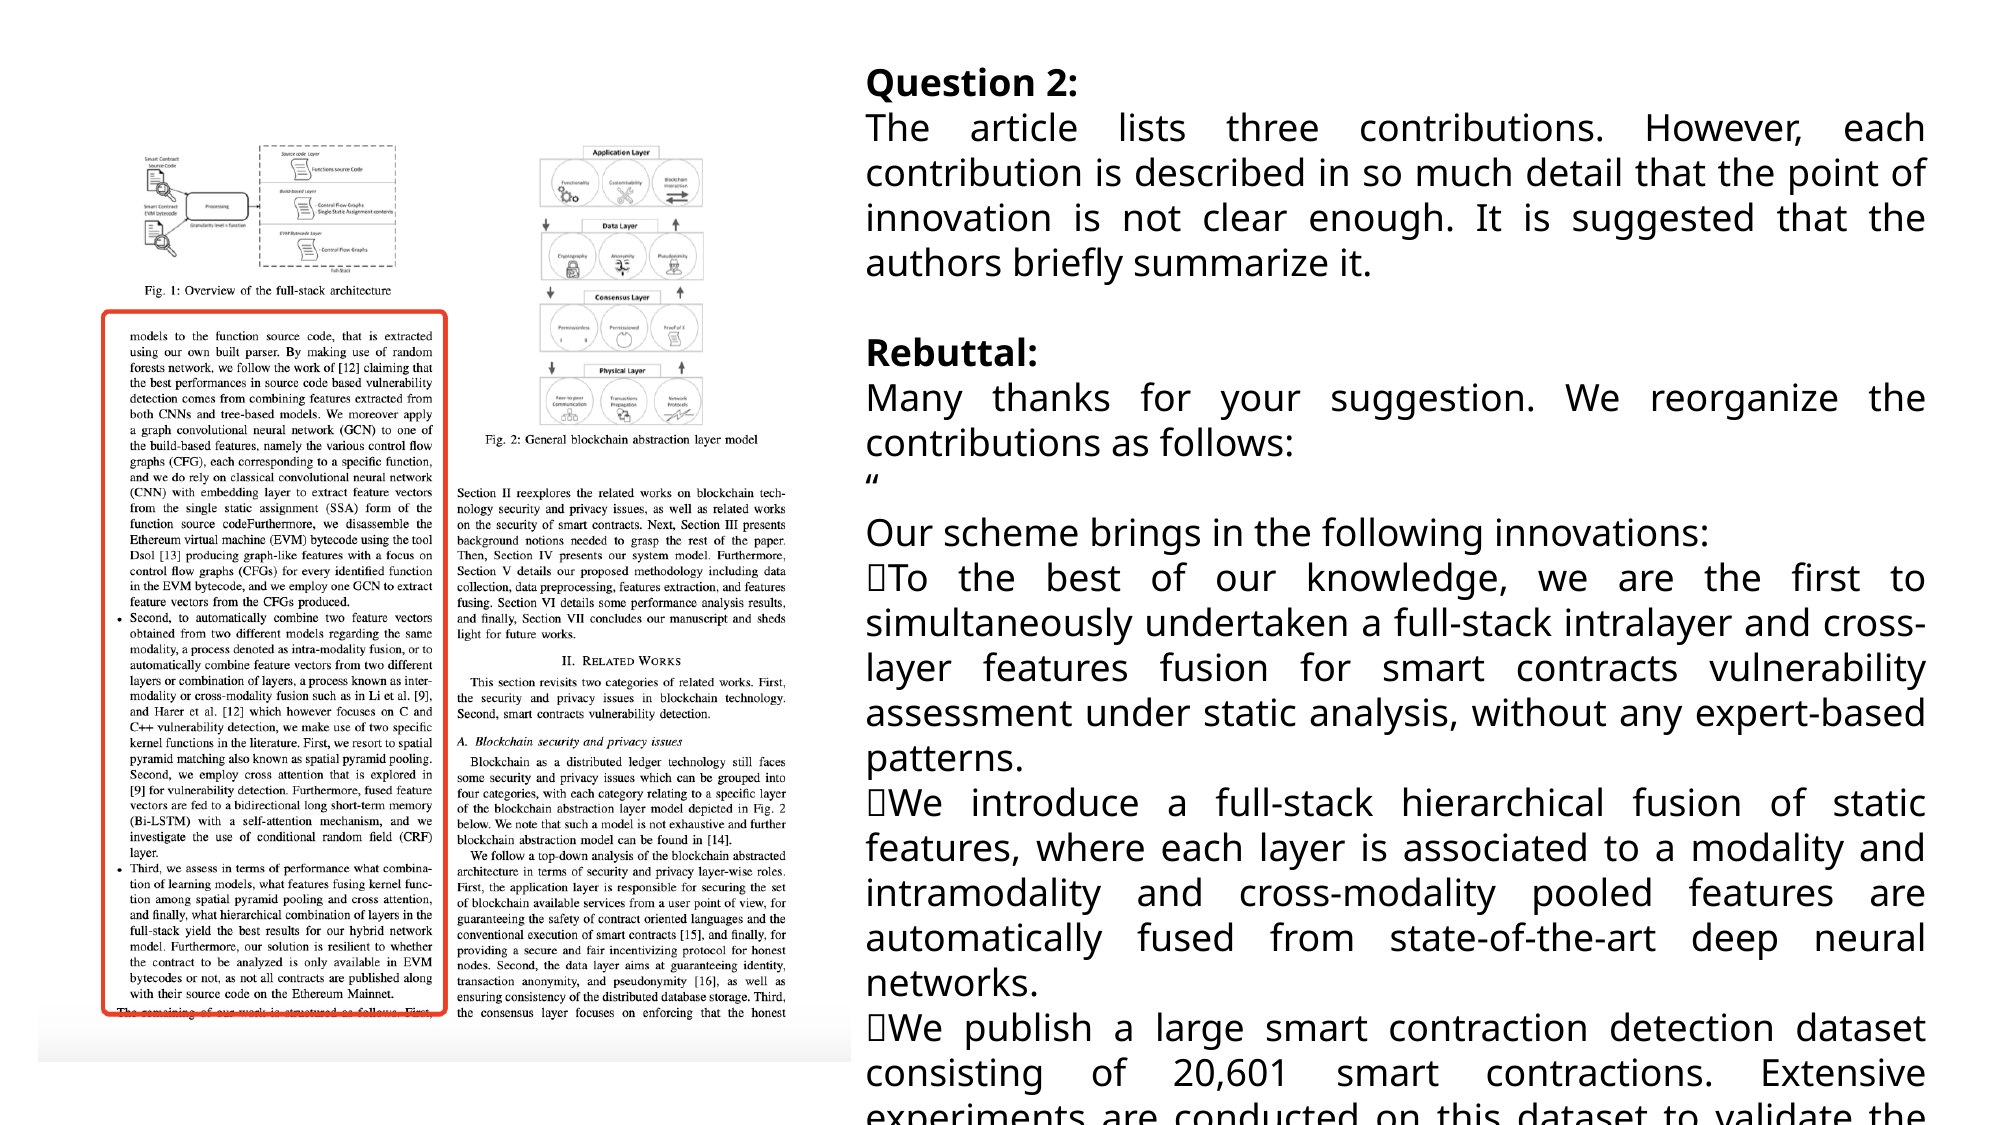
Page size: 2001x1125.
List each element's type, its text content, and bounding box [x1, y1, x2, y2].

picture [37, 56, 851, 1062]
text_box Question 2: The article lists three contributions. However, each contribution is described in so much detail that the point of innovation is not clear enough. It is suggested that the authors briefly summarize it. Rebuttal: Many thanks for your suggestion. We reorganize the contributions as follows: “ Our scheme brings in the following innovations: To the best of our knowledge, we are the first to simultaneously undertaken a full-stack intralayer and cross-layer features fusion for smart contracts vulnerability assessment under static analysis, without any expert-based patterns. We introduce a full-stack hierarchical fusion of static features, where each layer is associated to a modality and intramodality and cross-modality pooled features are automatically fused from state-of-the-art deep neural networks. We publish a large smart contraction detection dataset consisting of 20,601 smart contractions. Extensive experiments are conducted on this dataset to validate the effectiveness of our method. ” [850, 51, 1943, 1125]
